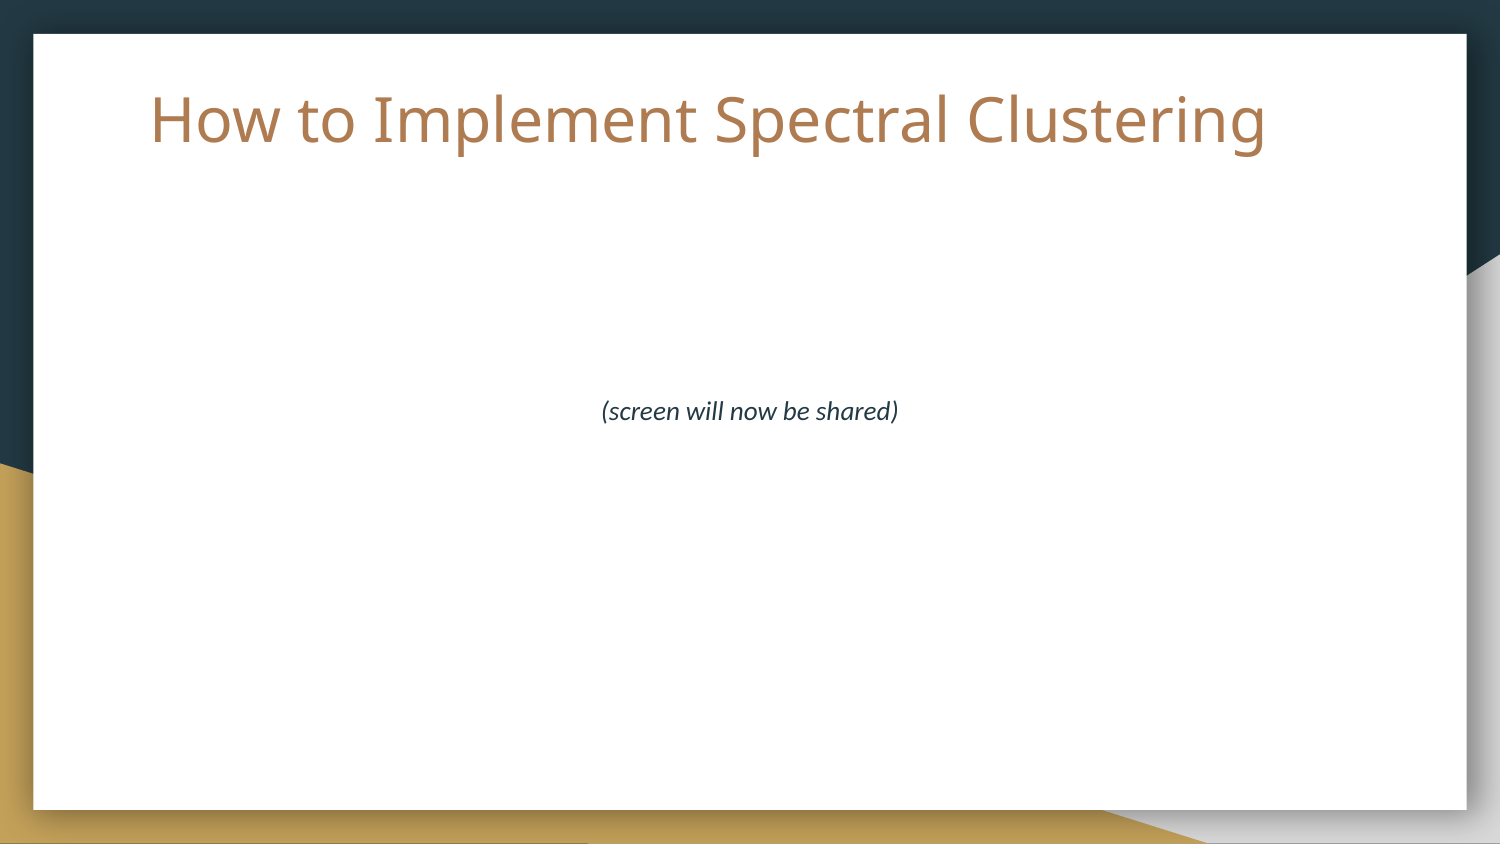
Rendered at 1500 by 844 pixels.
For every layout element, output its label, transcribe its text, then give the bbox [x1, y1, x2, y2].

title How to Implement Spectral Clustering [134, 64, 1366, 192]
list (screen will now be shared) [134, 192, 1366, 729]
